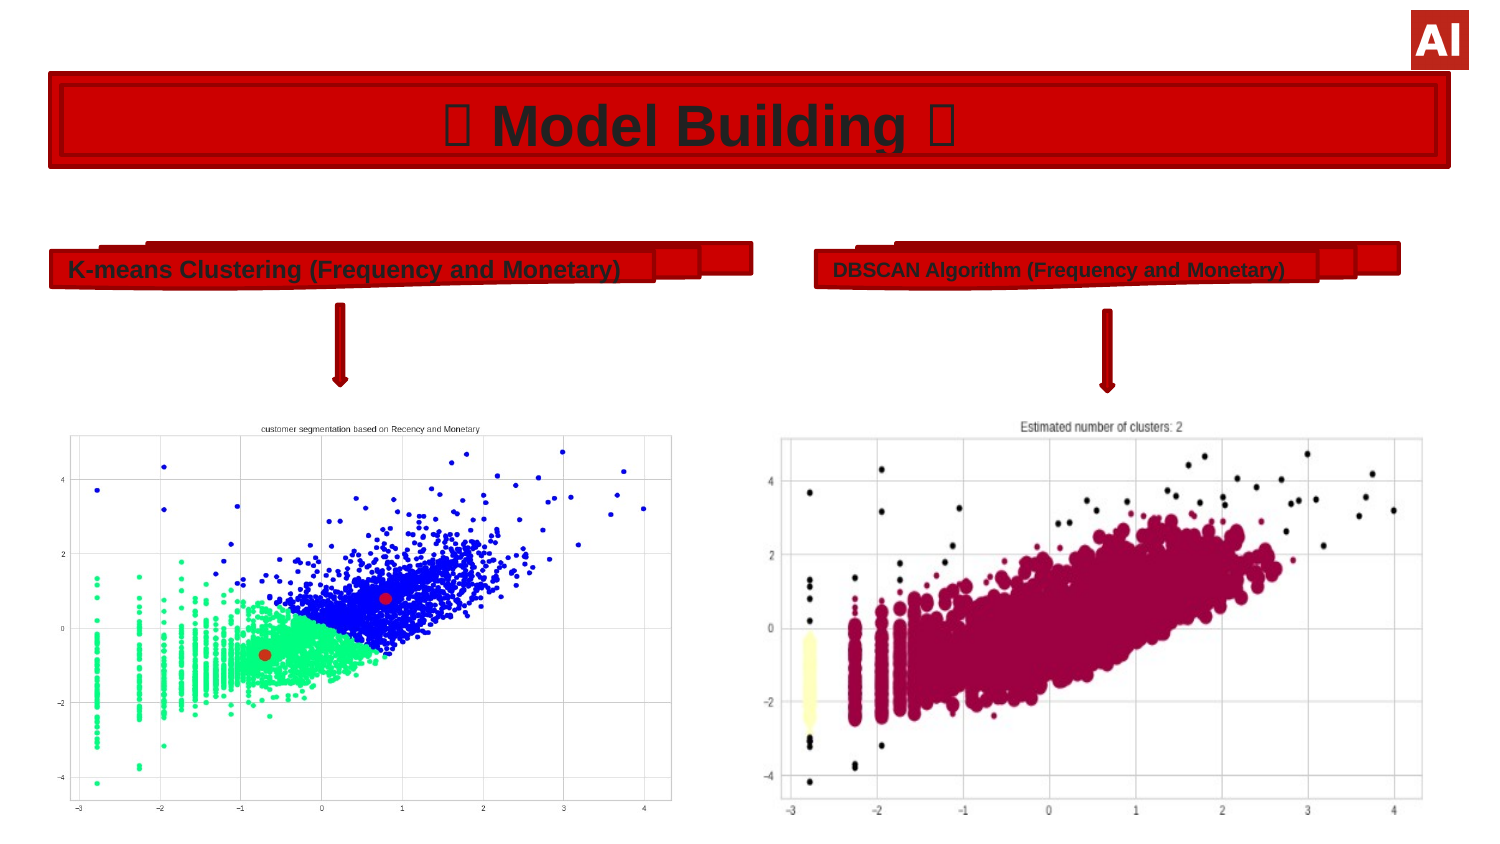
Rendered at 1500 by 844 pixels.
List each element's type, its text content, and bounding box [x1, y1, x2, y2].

picture [1411, 10, 1469, 70]
title  Model Building  [64, 87, 1434, 153]
text_box DBSCAN Algorithm (Frequency and Monetary) [813, 241, 1401, 291]
text_box K-means Clustering (Frequency and Monetary) [49, 241, 754, 291]
text_box [763, 421, 1424, 815]
text_box [1099, 308, 1116, 394]
text_box [332, 302, 349, 388]
text_box [51, 421, 675, 816]
text_box [48, 71, 1450, 169]
